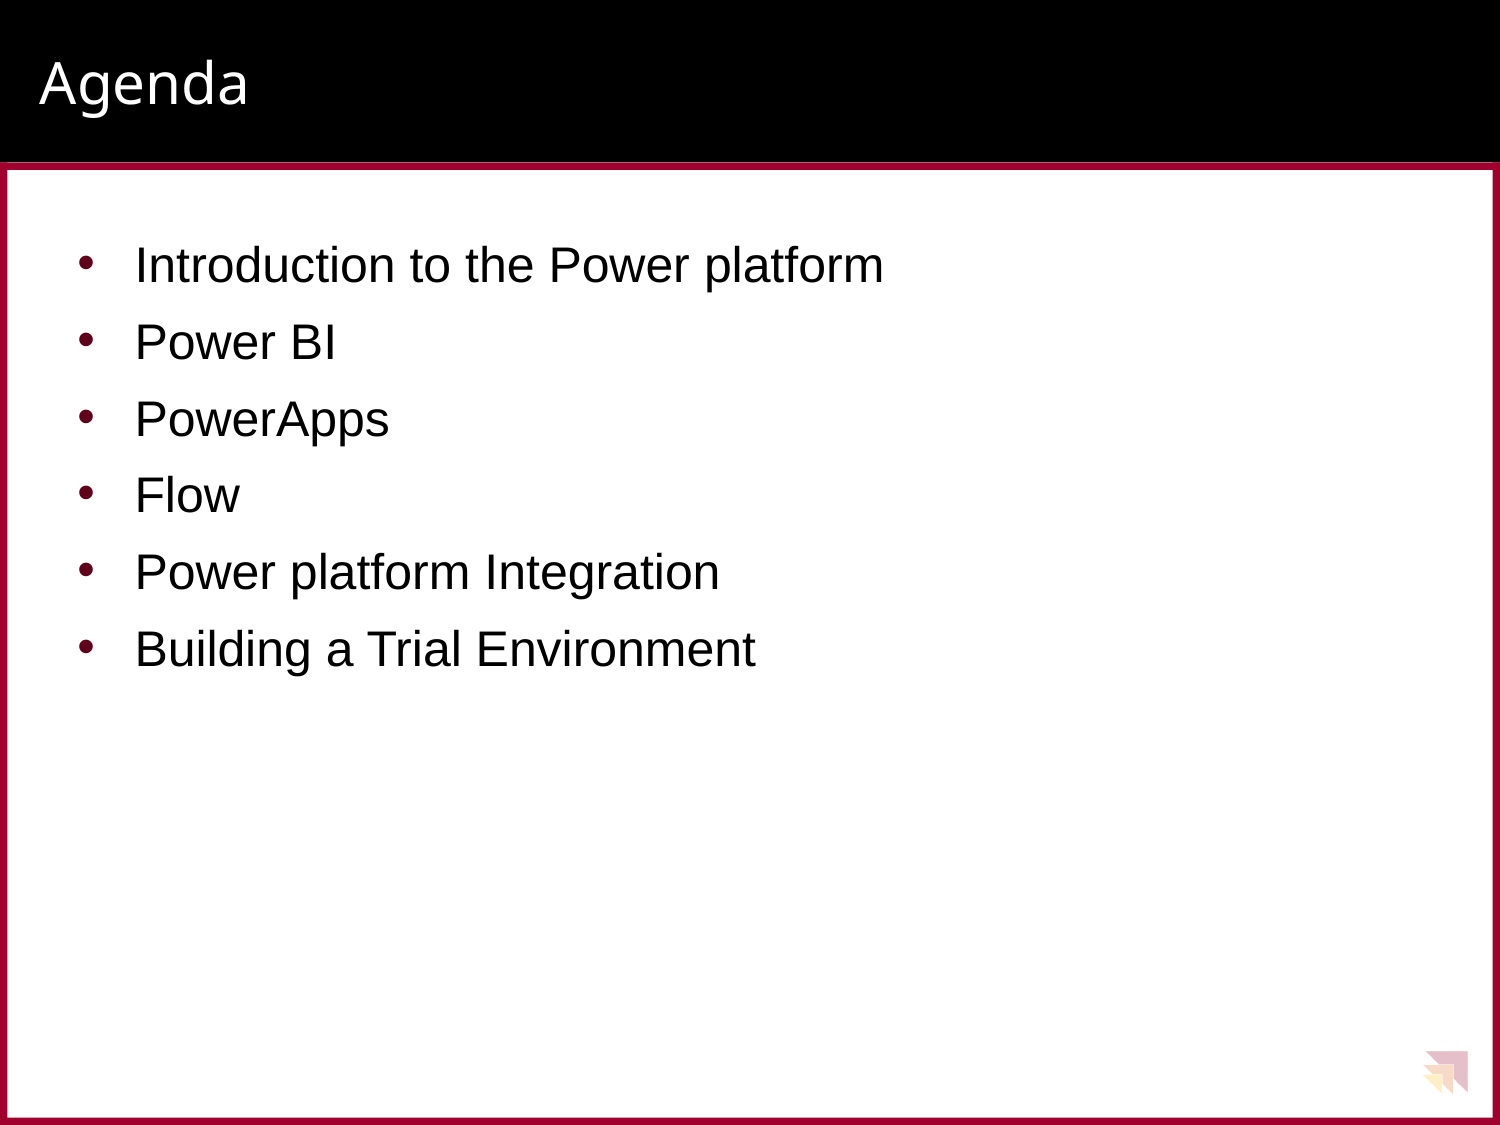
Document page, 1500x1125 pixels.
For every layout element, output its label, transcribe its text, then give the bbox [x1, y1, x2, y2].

title Agenda [24, 12, 1438, 150]
list Introduction to the Power platform Power BI PowerApps Flow Power platform Integration Building a Trial Environment [62, 224, 1438, 1075]
